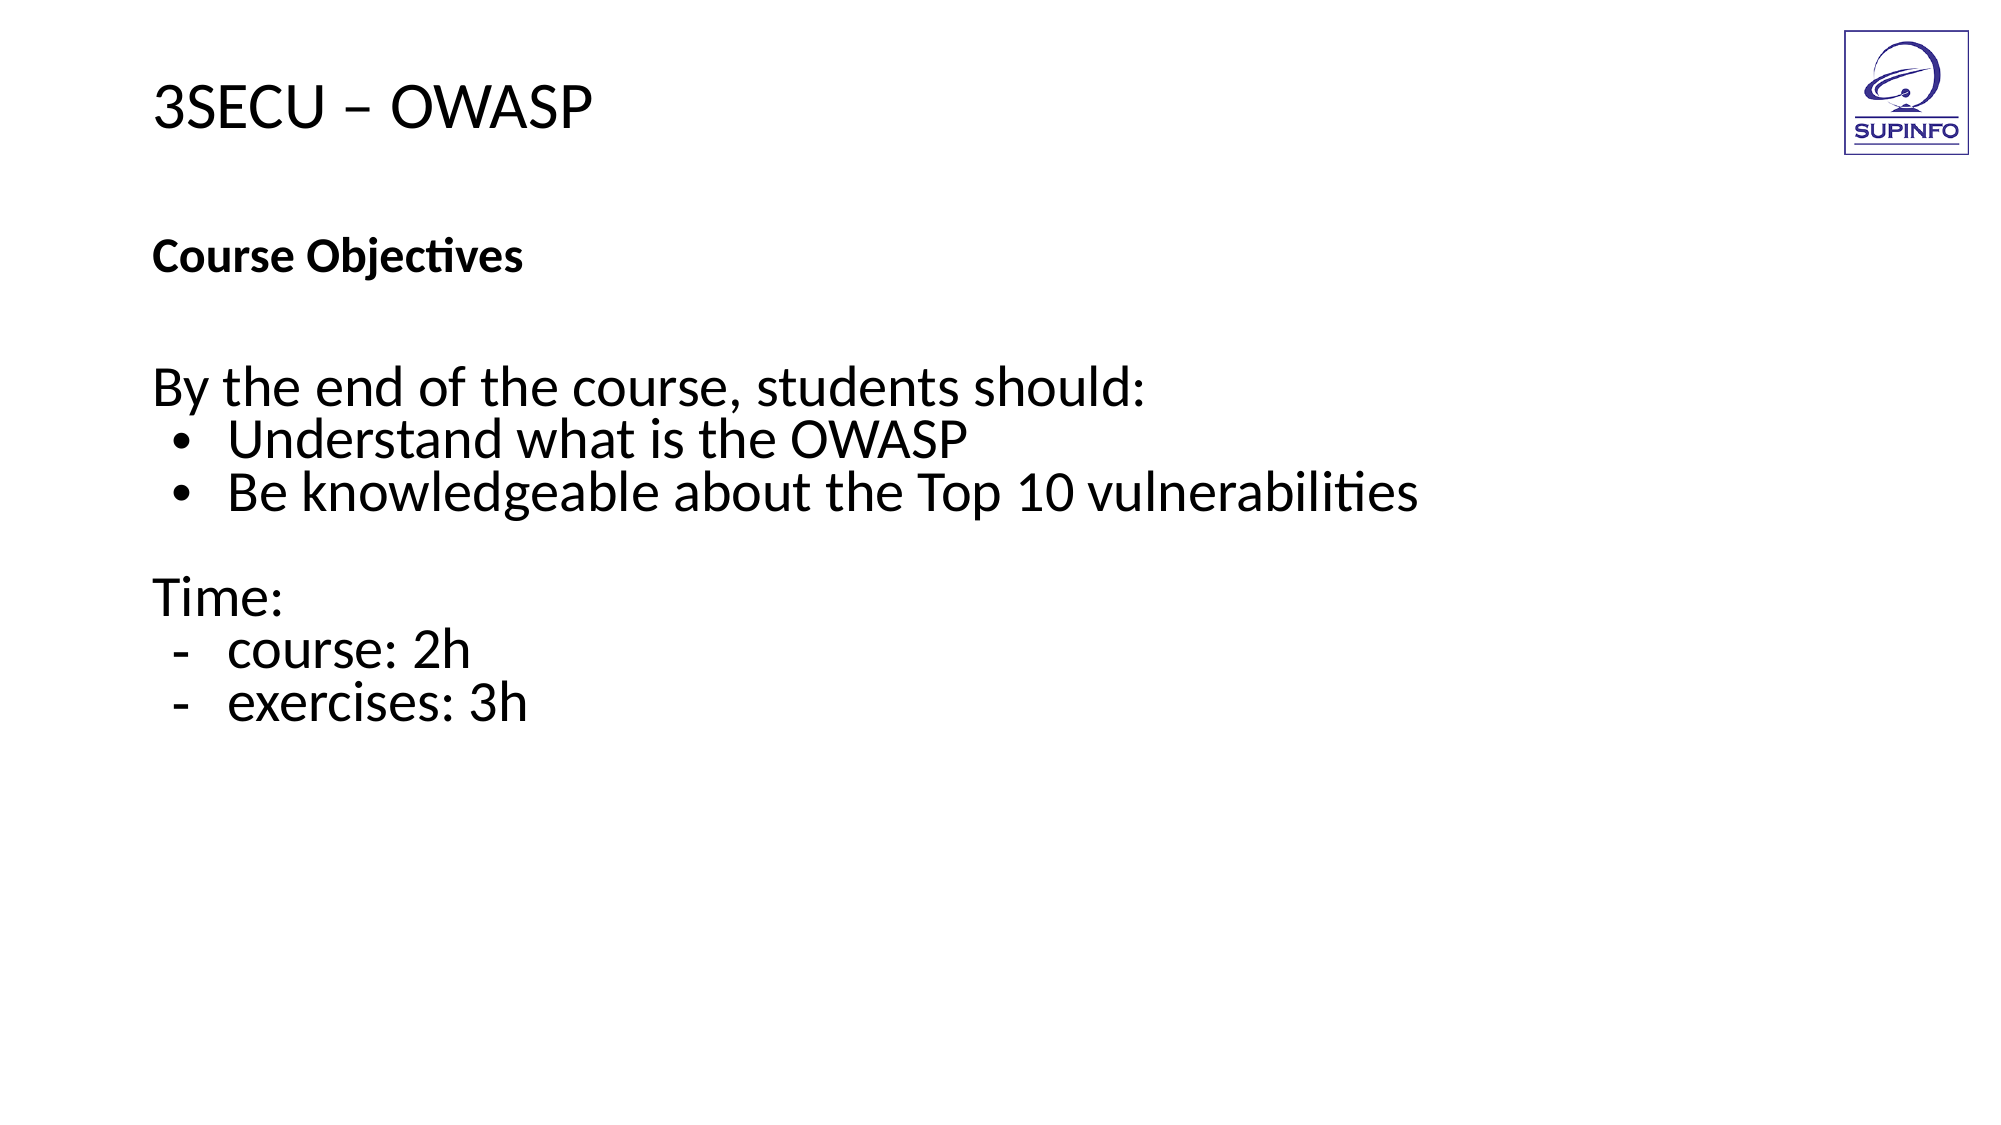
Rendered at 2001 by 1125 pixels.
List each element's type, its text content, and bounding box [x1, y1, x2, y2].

picture [1844, 30, 1969, 155]
list Course Objectives [137, 221, 1851, 875]
list By the end of the course, students should: Understand what is the OWASP Be knowledgeable about the Top 10 vulnerabilities Time: course: 2h exercises: 3h [137, 357, 1863, 1014]
list 3SECU – OWASP [137, 63, 1862, 157]
